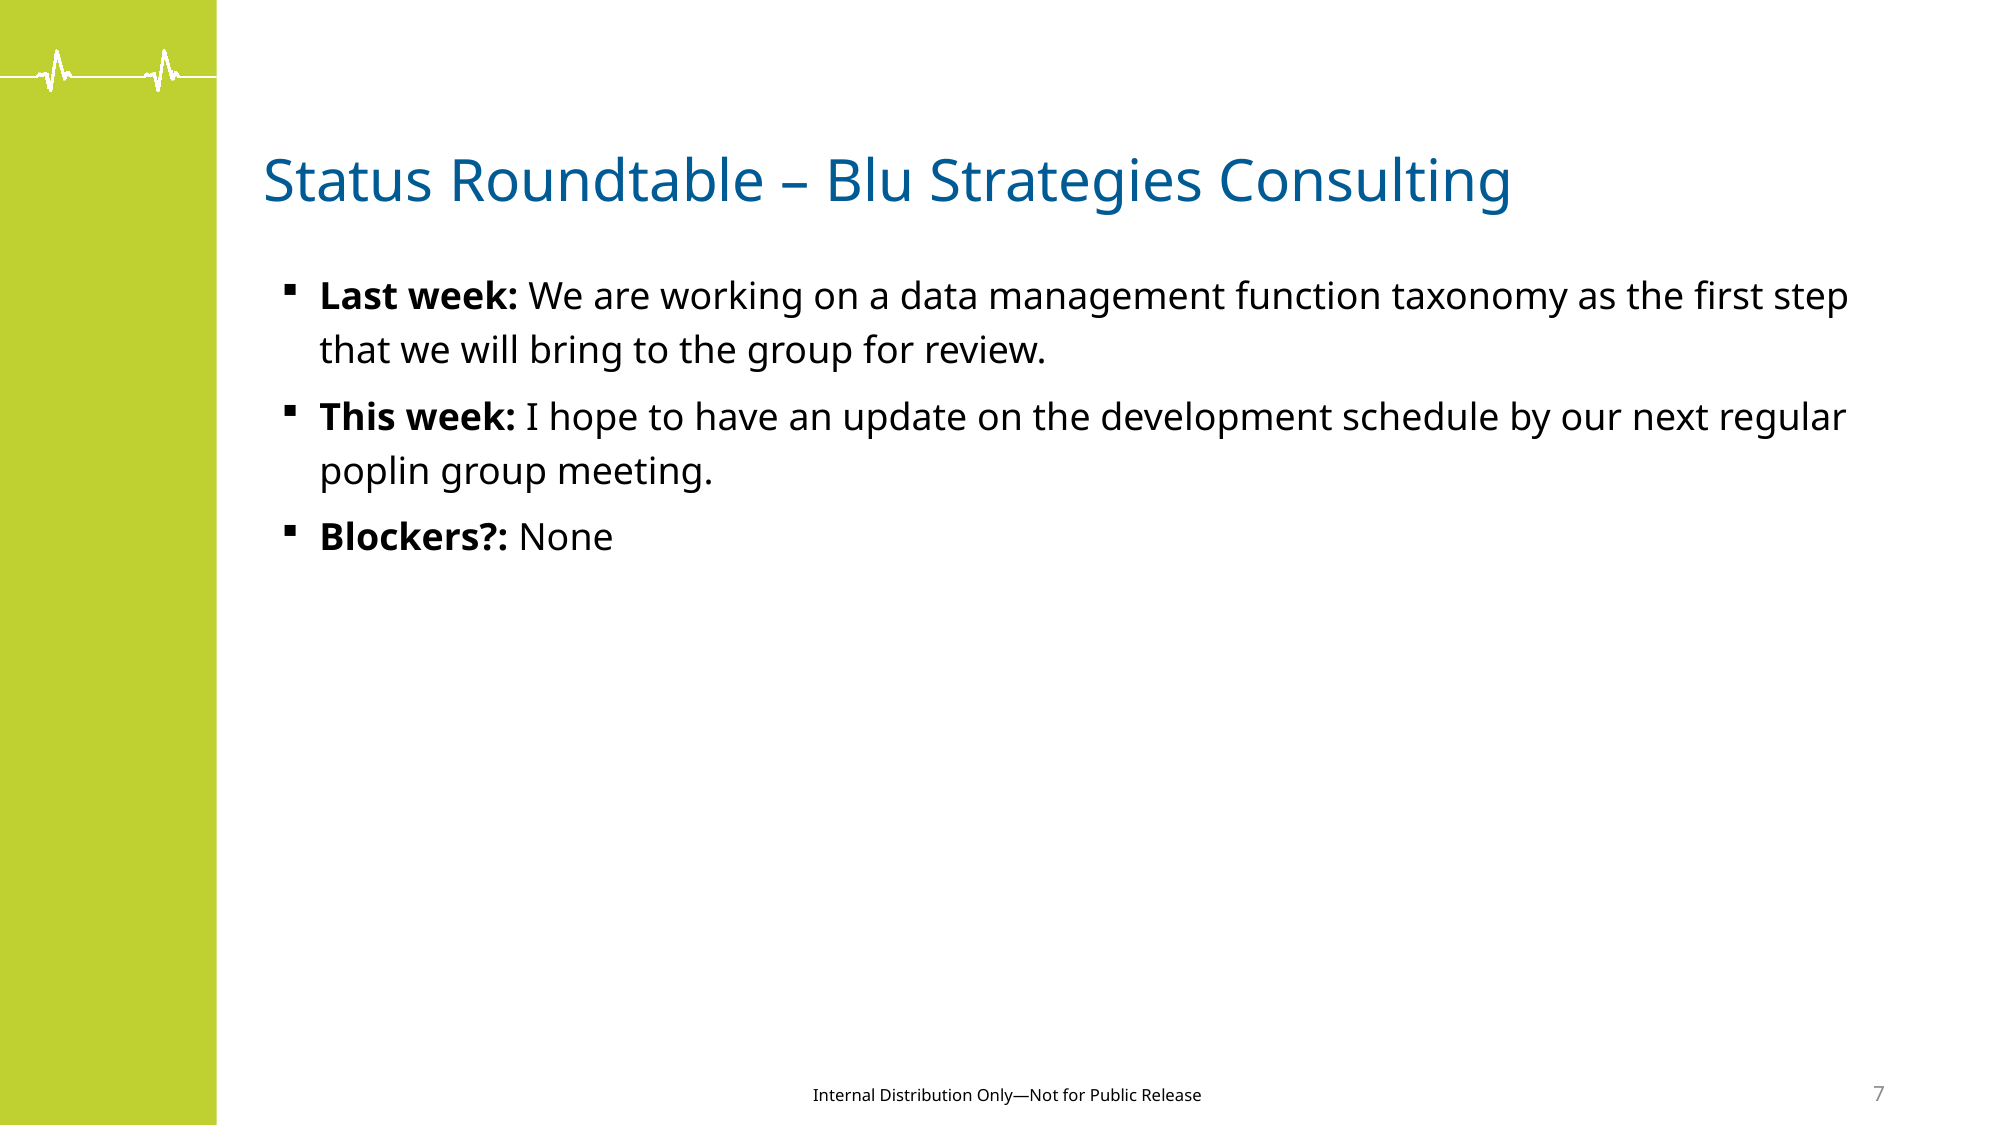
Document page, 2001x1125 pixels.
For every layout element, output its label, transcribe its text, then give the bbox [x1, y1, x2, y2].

title Status Roundtable – Blu Strategies Consulting [248, 119, 1882, 236]
slide_number 7 [1500, 1065, 1900, 1125]
list Last week: We are working on a data management function taxonomy as the first step that we will bring to the group for review. This week: I hope to have an update on the development schedule by our next regular poplin group meeting. Blockers?: None [248, 255, 1882, 1005]
picture [0, 9, 217, 125]
